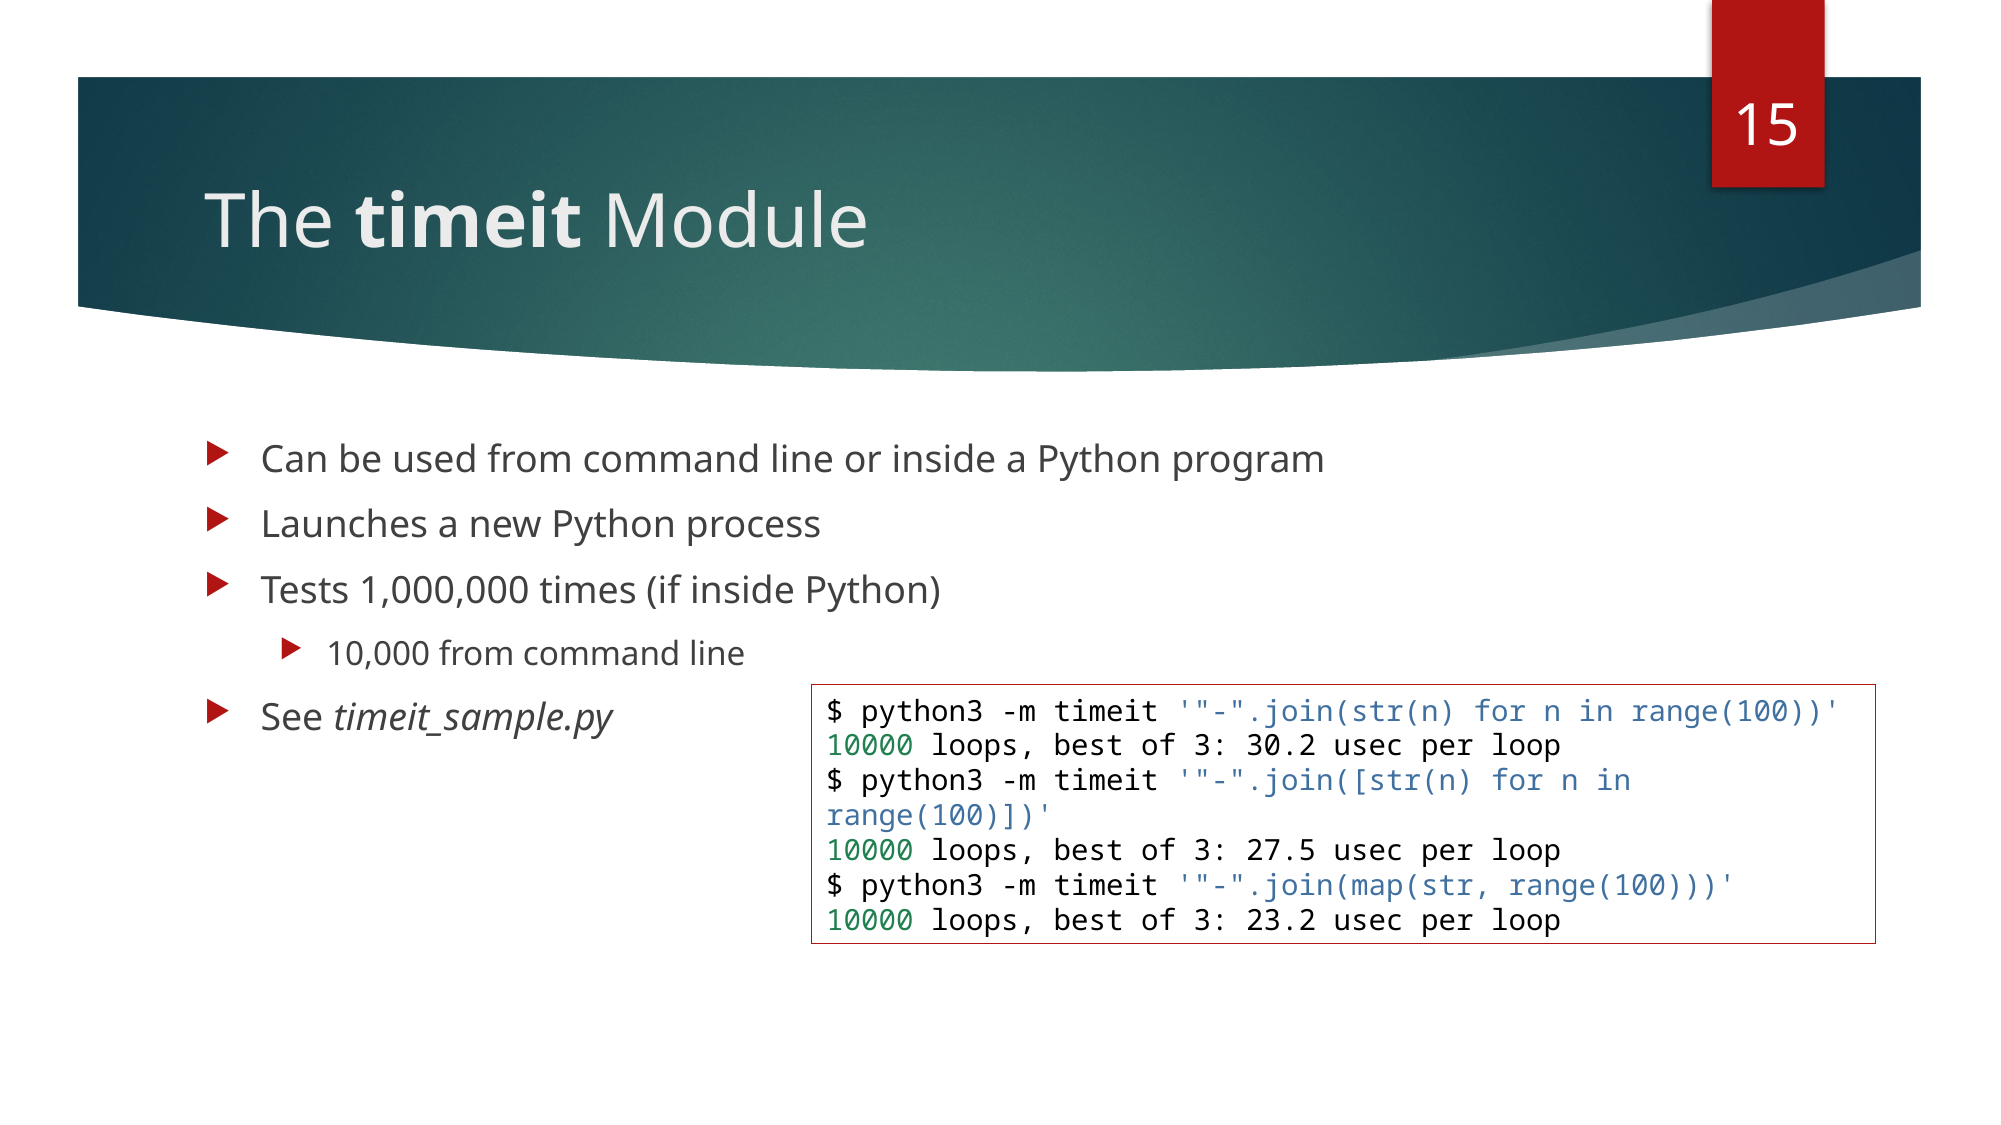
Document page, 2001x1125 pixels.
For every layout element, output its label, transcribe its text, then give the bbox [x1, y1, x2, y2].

slide_number 15 [1698, 48, 1836, 175]
list Can be used from command line or inside a Python program Launches a new Python process Tests 1,000,000 times (if inside Python) 10,000 from command line See timeit_sample.py [189, 427, 1638, 988]
text_box $ python3 -m timeit '"-".join(str(n) for n in range(100))' 10000 loops, best of 3: 30.2 usec per loop $ python3 -m timeit '"-".join([str(n) for n in range(100)])' 10000 loops, best of 3: 27.5 usec per loop $ python3 -m timeit '"-".join(map(str, range(100)))' 10000 loops, best of 3: 23.2 usec per loop [811, 684, 1876, 944]
title The timeit Module [189, 159, 1638, 276]
